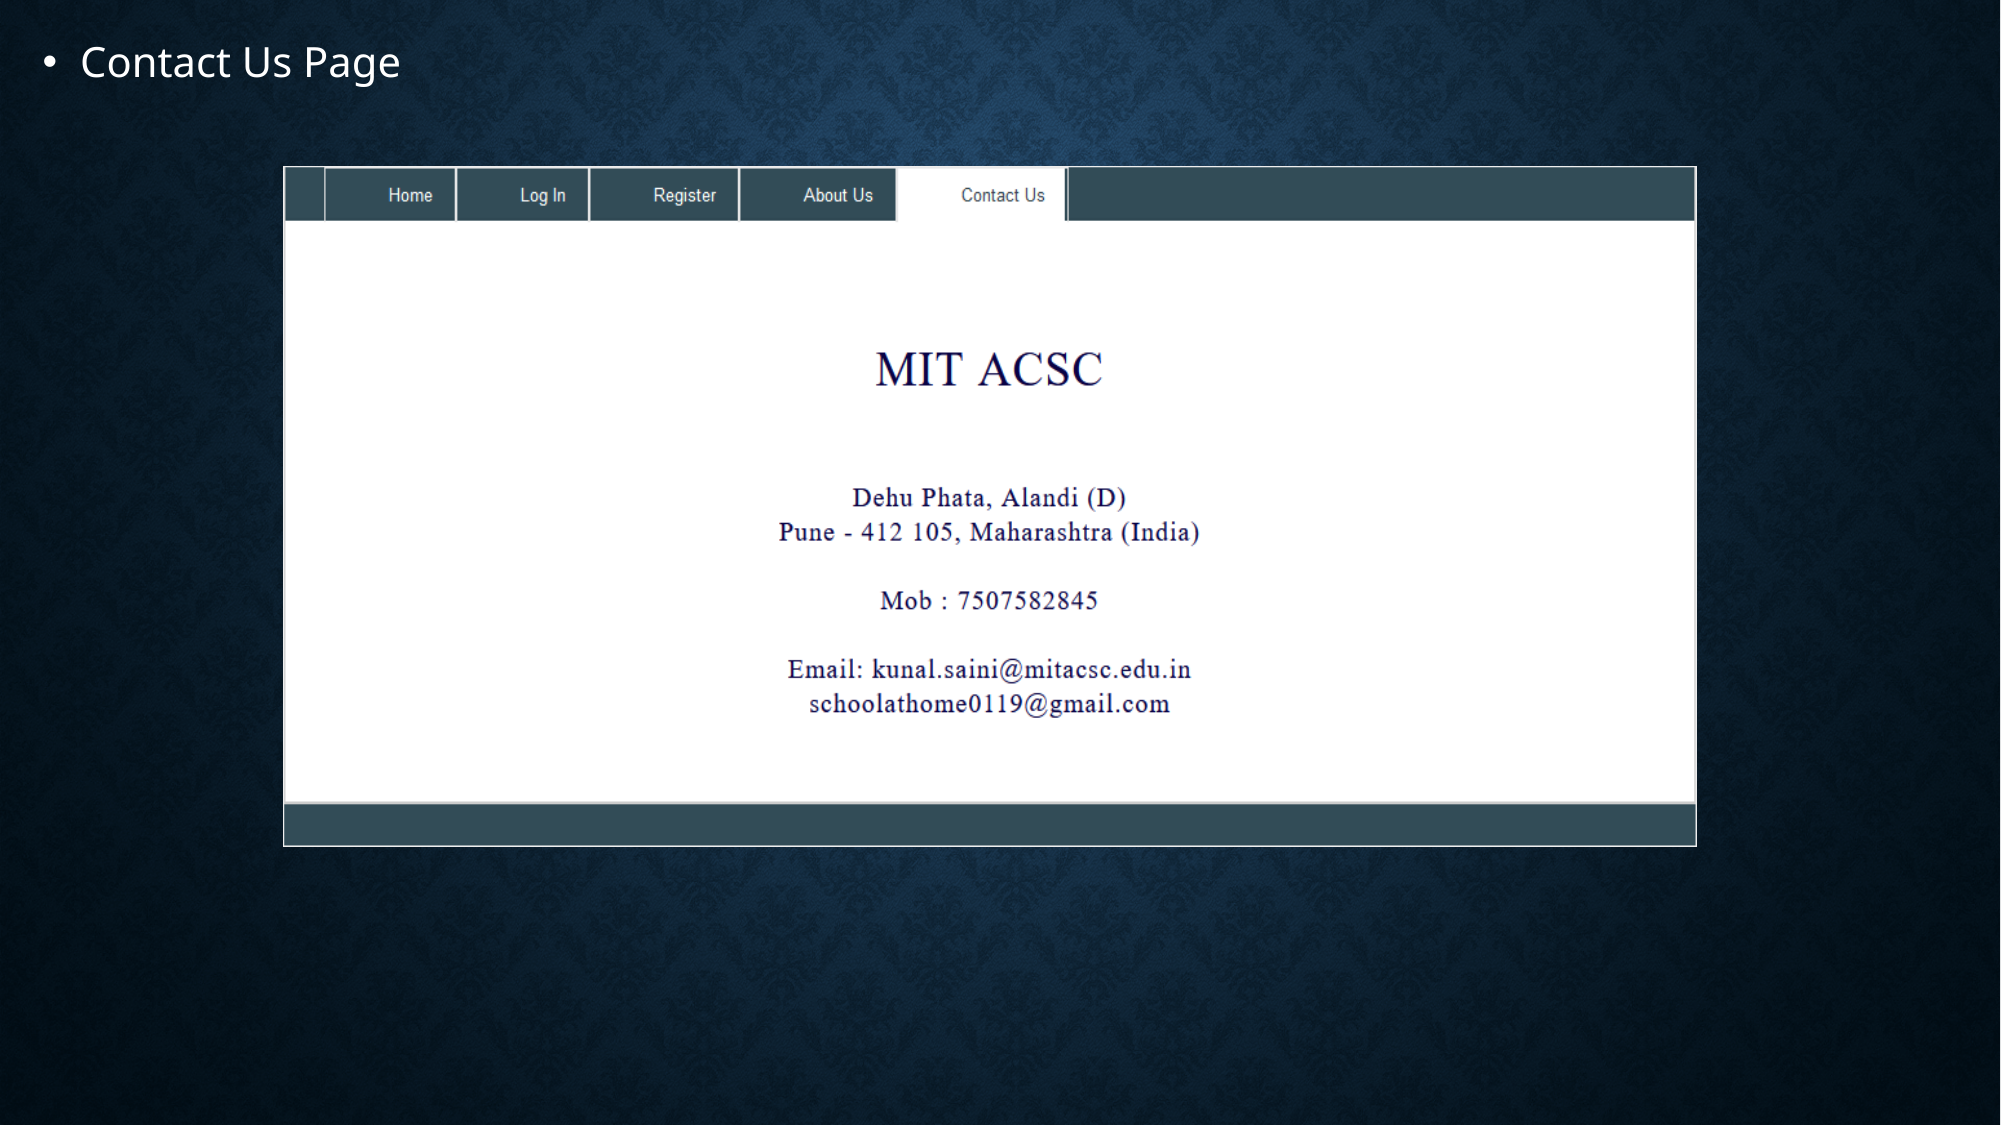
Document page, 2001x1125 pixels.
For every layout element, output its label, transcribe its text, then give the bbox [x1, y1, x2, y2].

list Contact Us Page [27, 18, 1828, 1101]
picture [283, 165, 1697, 848]
